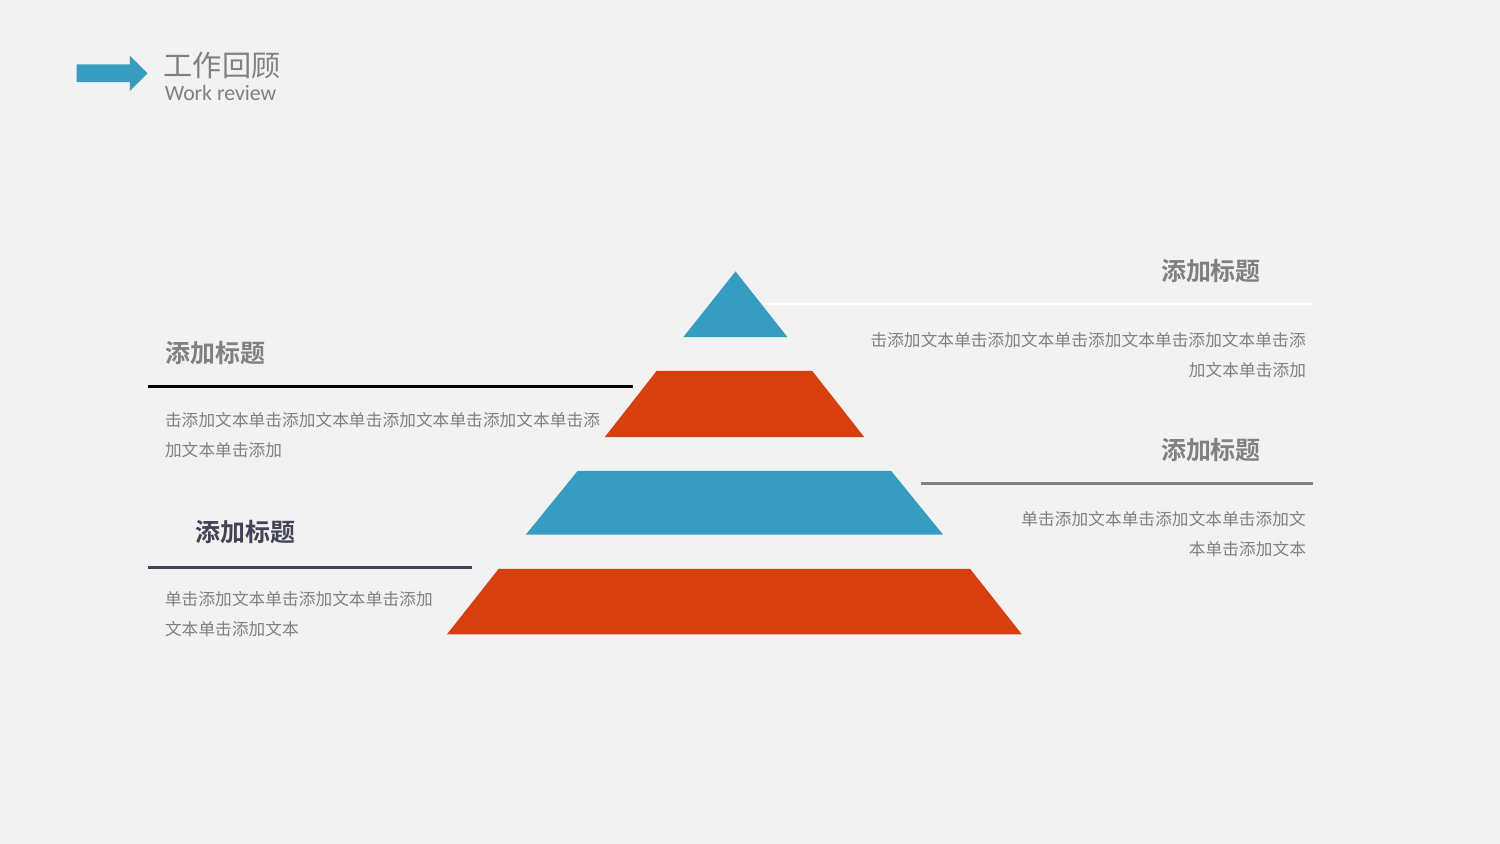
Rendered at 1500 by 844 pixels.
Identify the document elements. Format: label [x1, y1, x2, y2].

text_box [147, 329, 634, 648]
text_box [446, 271, 1023, 635]
text_box [763, 248, 1322, 568]
